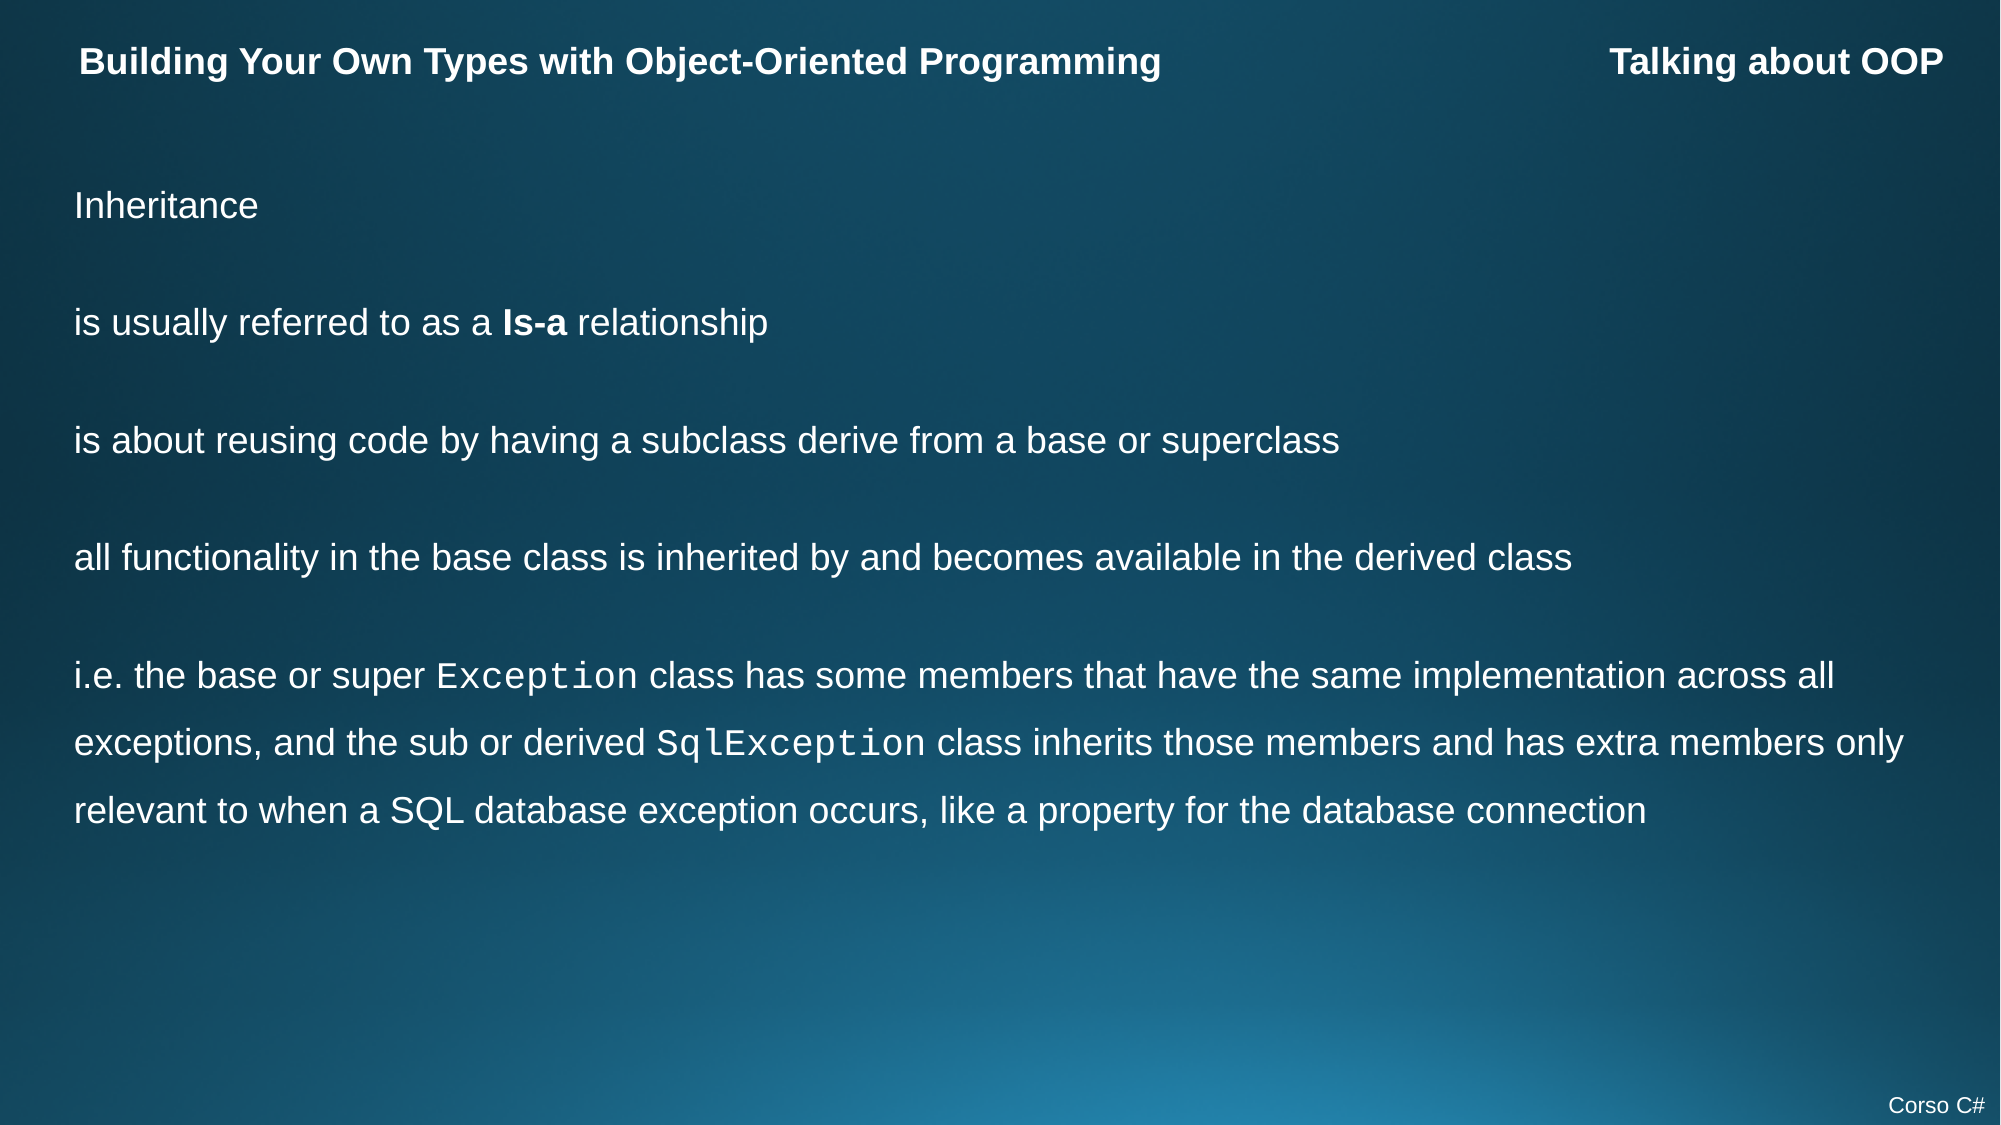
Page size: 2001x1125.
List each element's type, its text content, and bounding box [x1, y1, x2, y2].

text_box Corso C# [0, 1083, 2000, 1125]
text_box Building Your Own Types with Object-Oriented Programming [64, 29, 528, 89]
text_box Talking about OOP [528, 29, 1960, 89]
picture [0, 0, 2001, 1125]
text_box Inheritance is usually referred to as a Is-a relationship is about reusing code by having a subclass derive from a base or superclass all functionality in the base class is inherited by and becomes available in the derived class i.e. the base or super Exception class has some members that have the same implementation across all exceptions, and the sub or derived SqlException class inherits those members and has extra members only relevant to when a SQL database exception occurs, like a property for the database connection [59, 150, 1960, 839]
